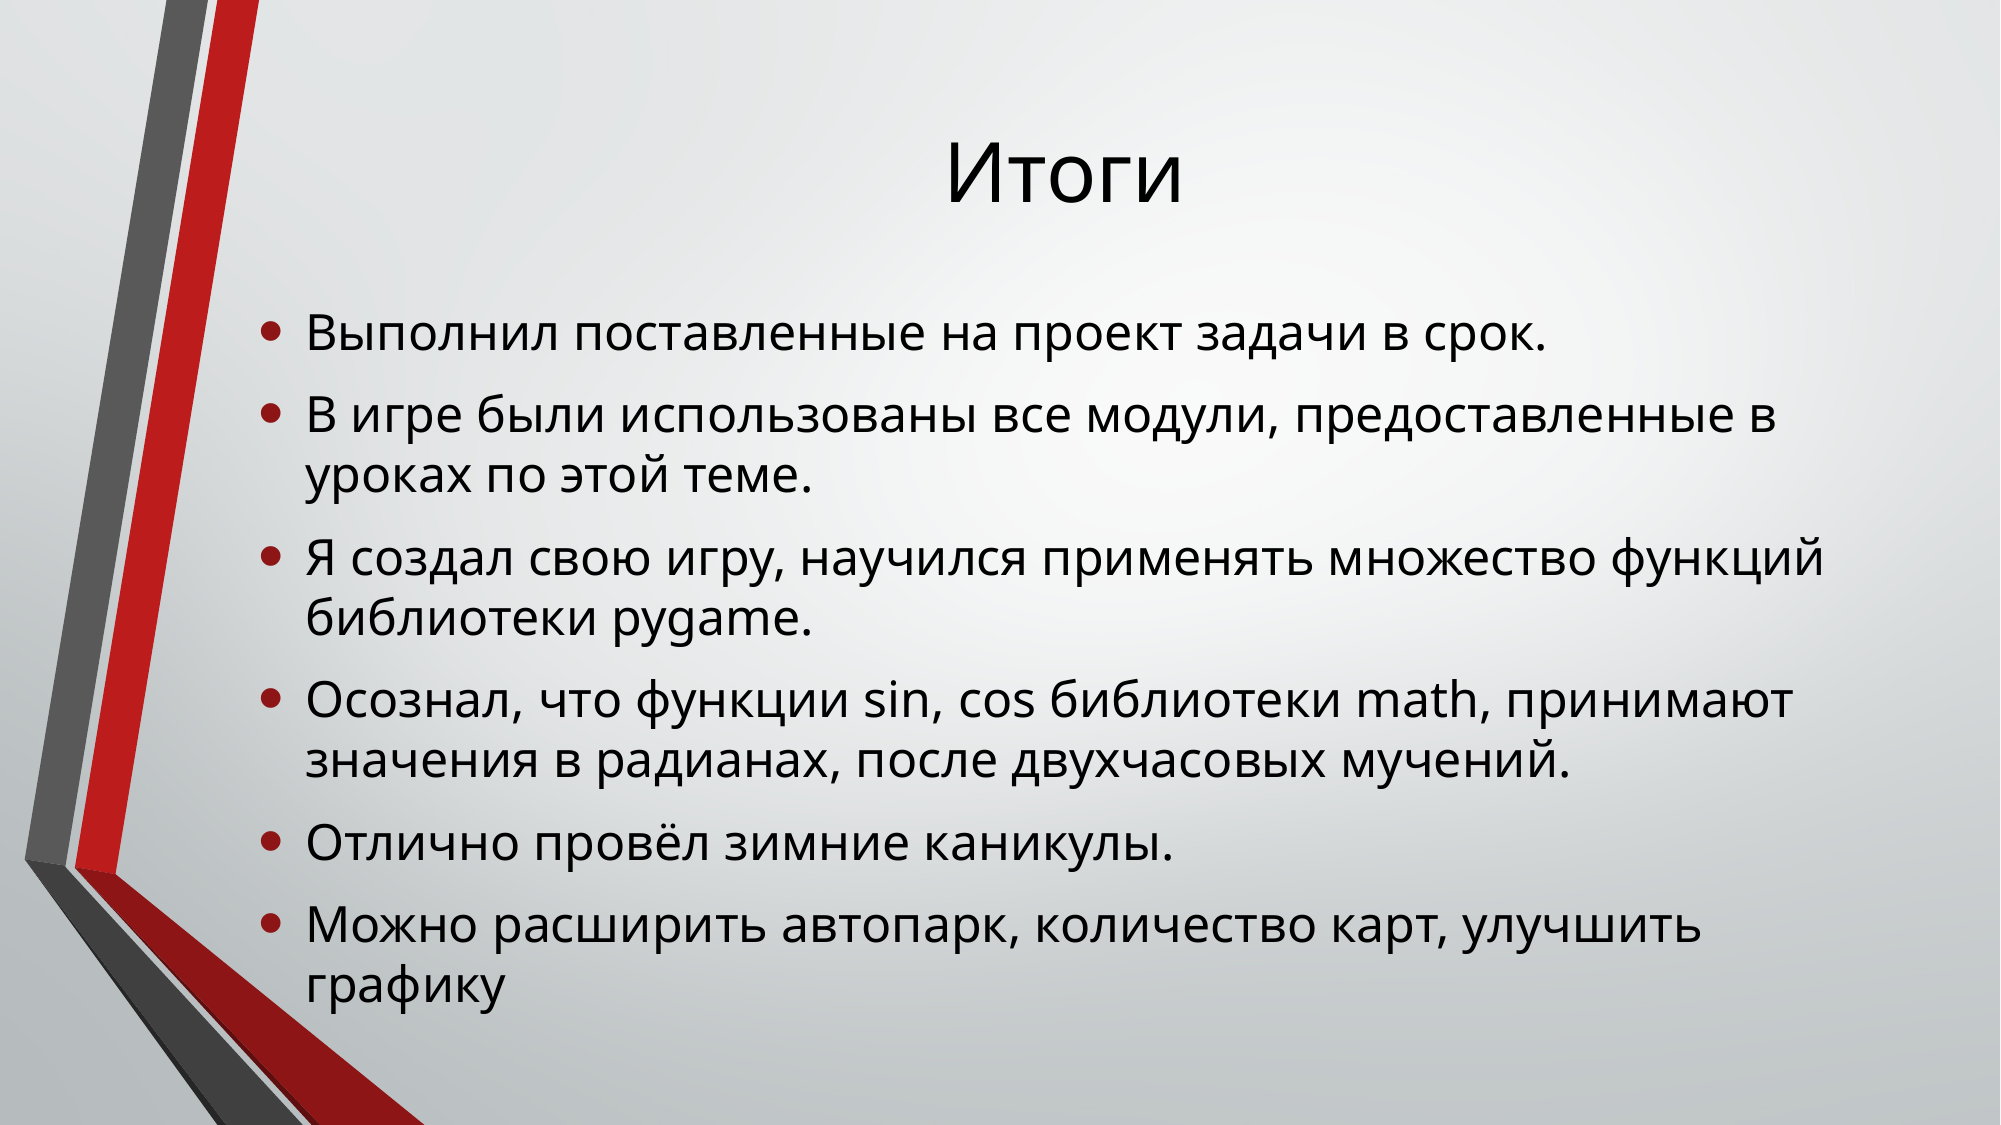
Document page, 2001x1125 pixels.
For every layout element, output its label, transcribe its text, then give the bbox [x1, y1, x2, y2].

list Выполнил поставленные на проект задачи в срок. В игре были использованы все модули, предоставленные в уроках по этой теме. Я создал свою игру, научился применять множество функций библиотеки pygame. Осознал, что функции sin, cos библиотеки math, принимают значения в радианах, после двухчасовых мучений. Отлично провёл зимние каникулы. Можно расширить автопарк, количество карт, улучшить графику [243, 274, 1887, 1039]
title Итоги [243, 25, 1887, 274]
